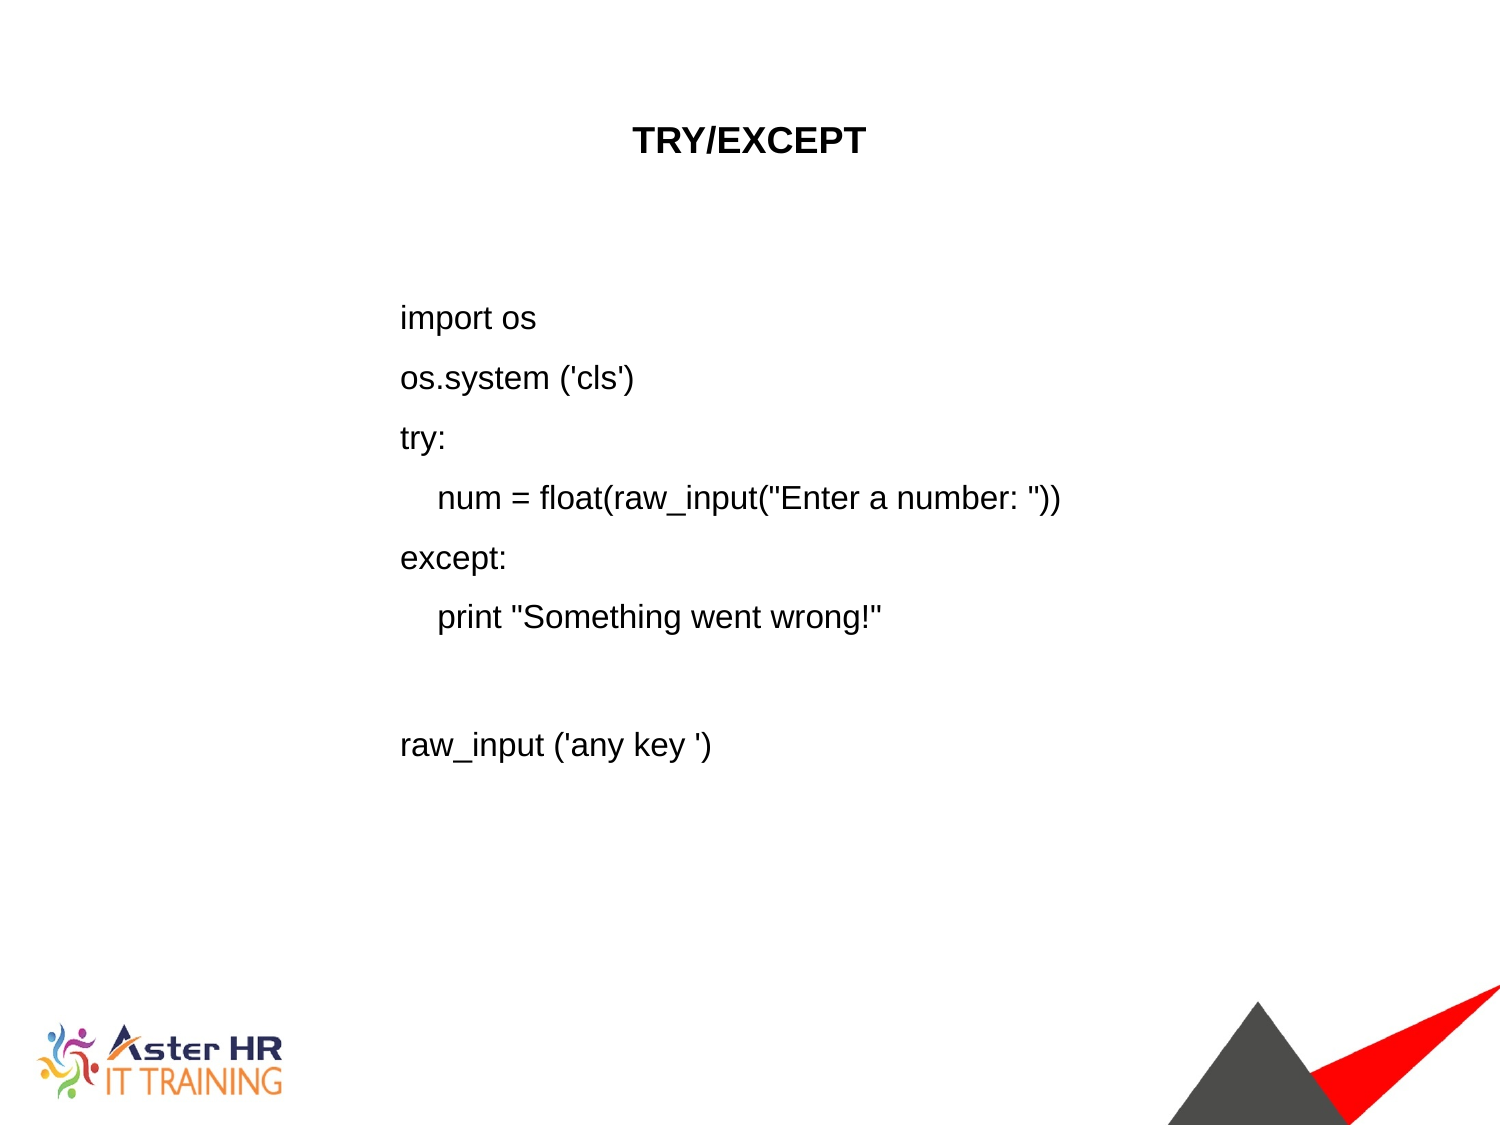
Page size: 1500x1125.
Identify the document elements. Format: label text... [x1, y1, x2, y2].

text_box import os os.system ('cls') try: num = float(raw_input("Enter a number: ")) except: print "Something went wrong!" raw_input ('any key ') [386, 269, 1168, 844]
picture [0, 0, 1500, 1125]
text_box TRY/EXCEPT [74, 45, 1425, 233]
